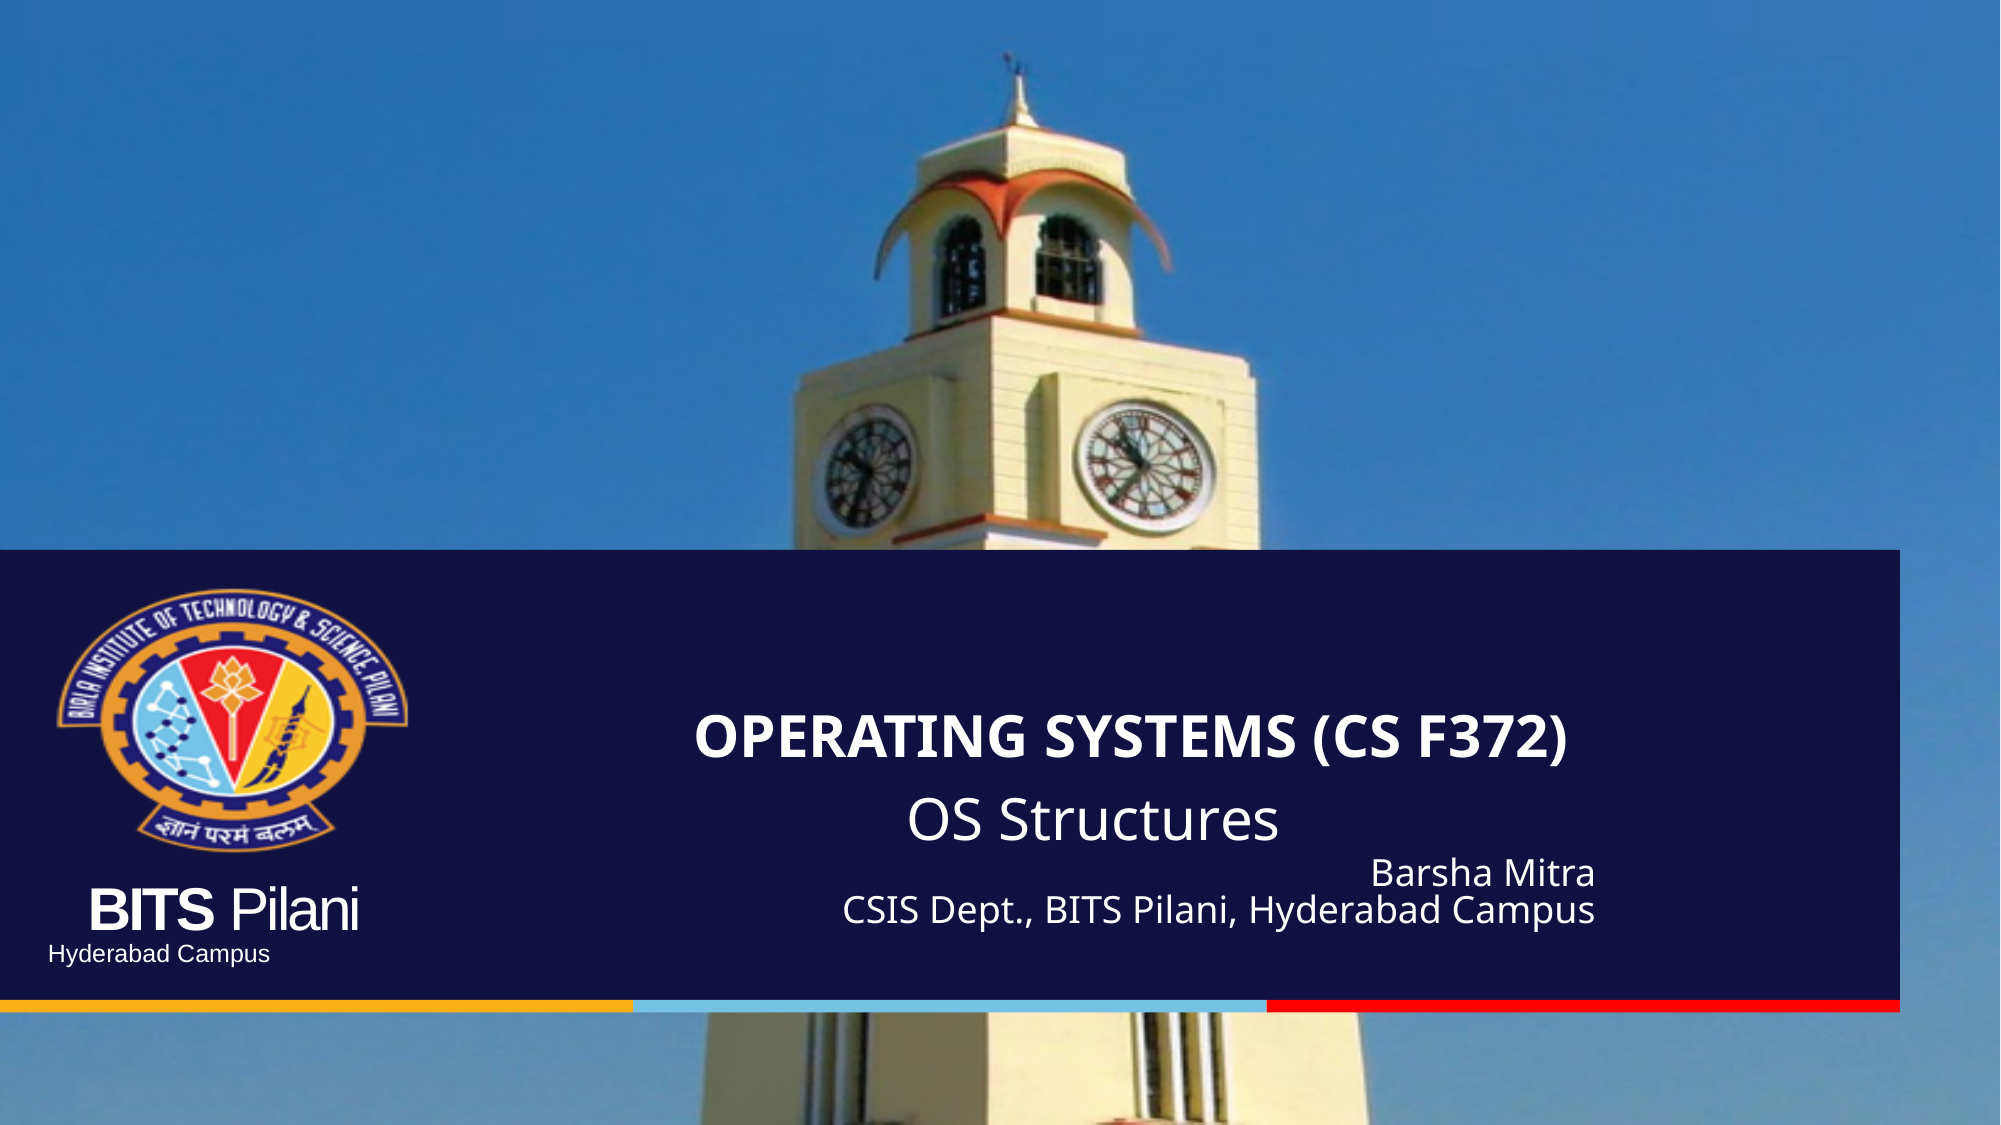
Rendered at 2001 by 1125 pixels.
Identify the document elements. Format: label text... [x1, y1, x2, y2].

text_box Barsha Mitra CSIS Dept., BITS Pilani, Hyderabad Campus [623, 851, 1612, 939]
picture [0, 0, 2001, 1125]
title OPERATING SYSTEMS (CS F372) OS Structures [587, 692, 1675, 846]
